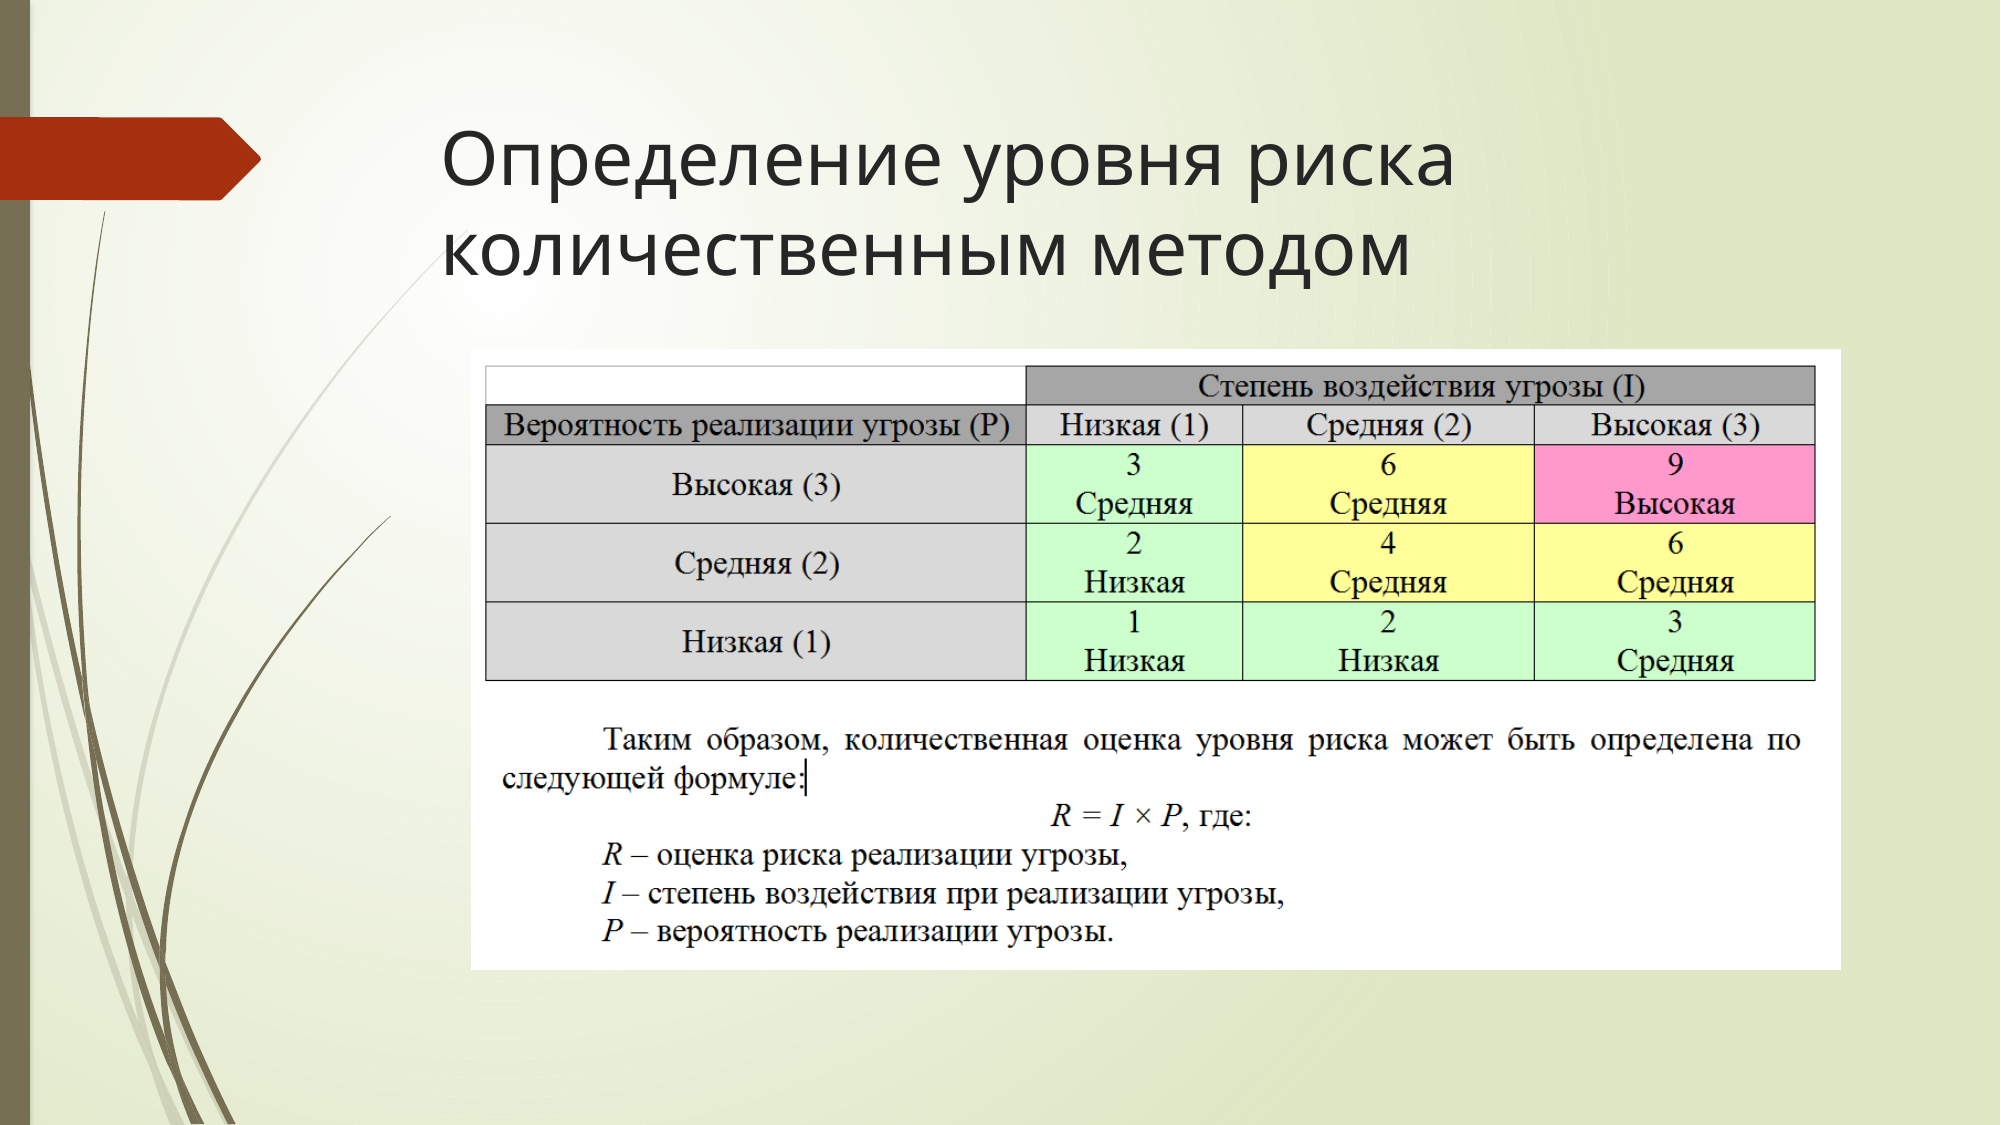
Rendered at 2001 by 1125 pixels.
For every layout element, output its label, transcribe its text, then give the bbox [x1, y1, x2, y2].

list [470, 349, 1842, 971]
title Определение уровня риска количественным методом [425, 102, 1888, 313]
